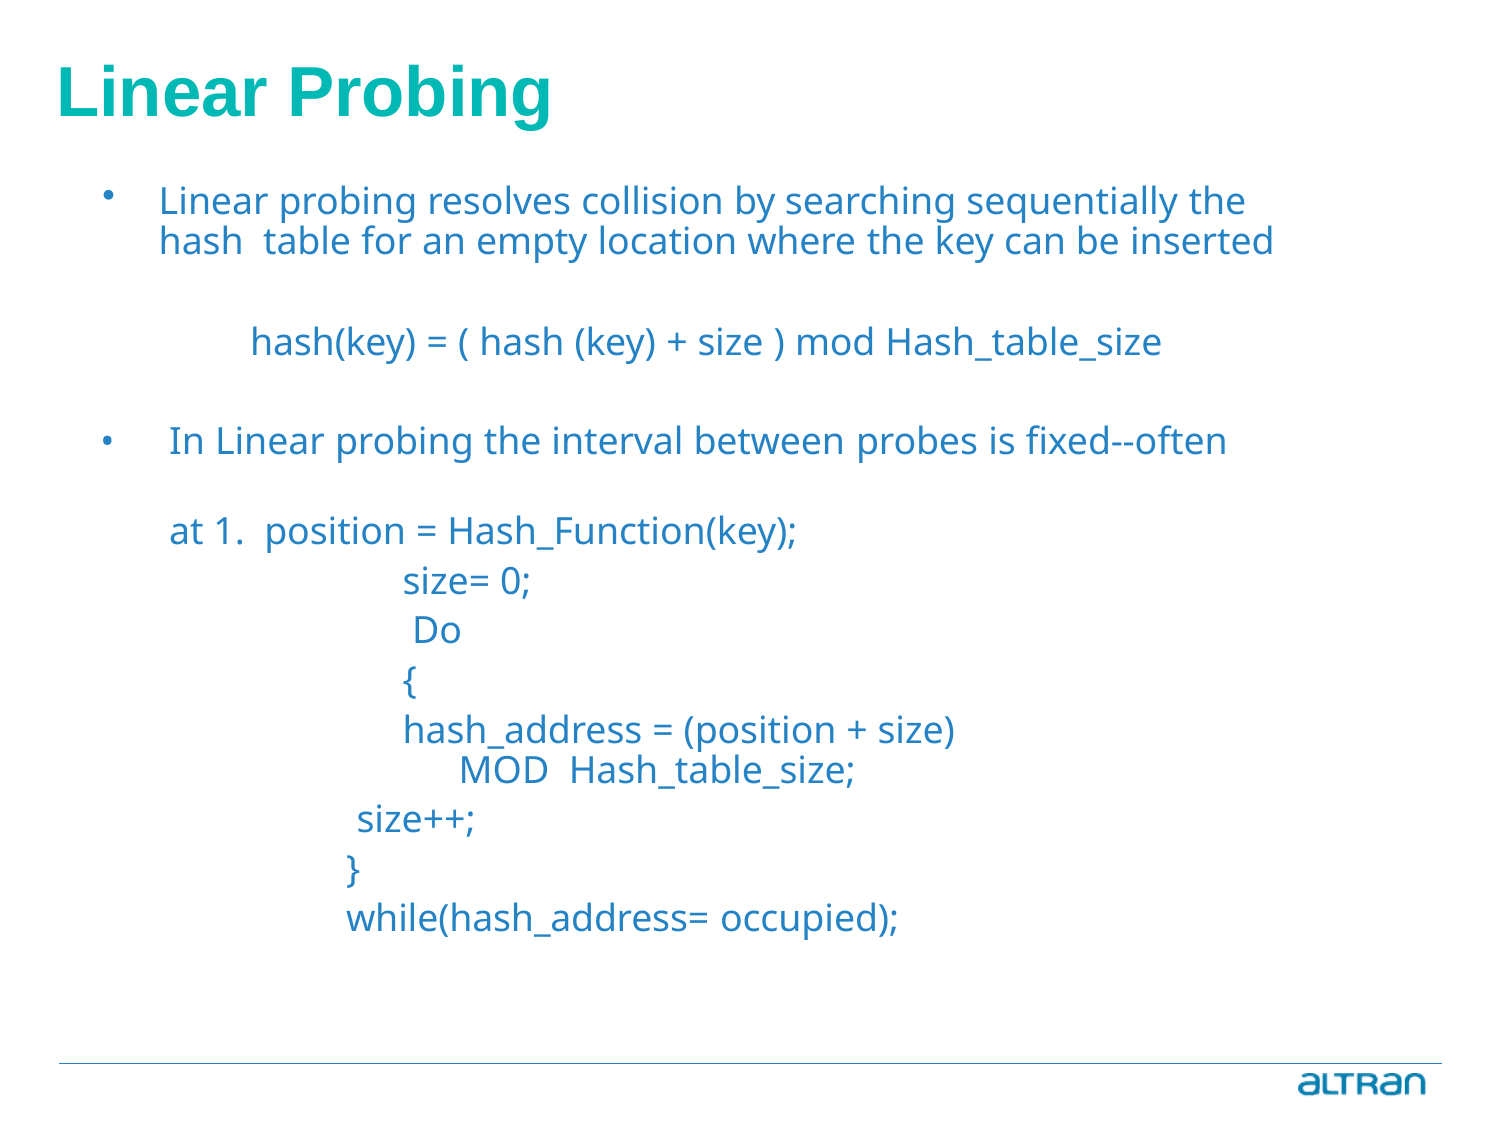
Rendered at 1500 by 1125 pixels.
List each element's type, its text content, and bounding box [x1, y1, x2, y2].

text_box Linear probing resolves collision by searching sequentially the hash table for an empty location where the key can be inserted hash(key) = ( hash (key) + size ) mod Hash_table_size In Linear probing the interval between probes is fixed--often at 1. position = Hash_Function(key); size= 0; Do { hash_address = (position + size) MOD Hash_table_size; size++; } while(hash_address= occupied); [100, 174, 1280, 940]
title Linear Probing [54, 43, 558, 234]
picture [1298, 1073, 1427, 1097]
